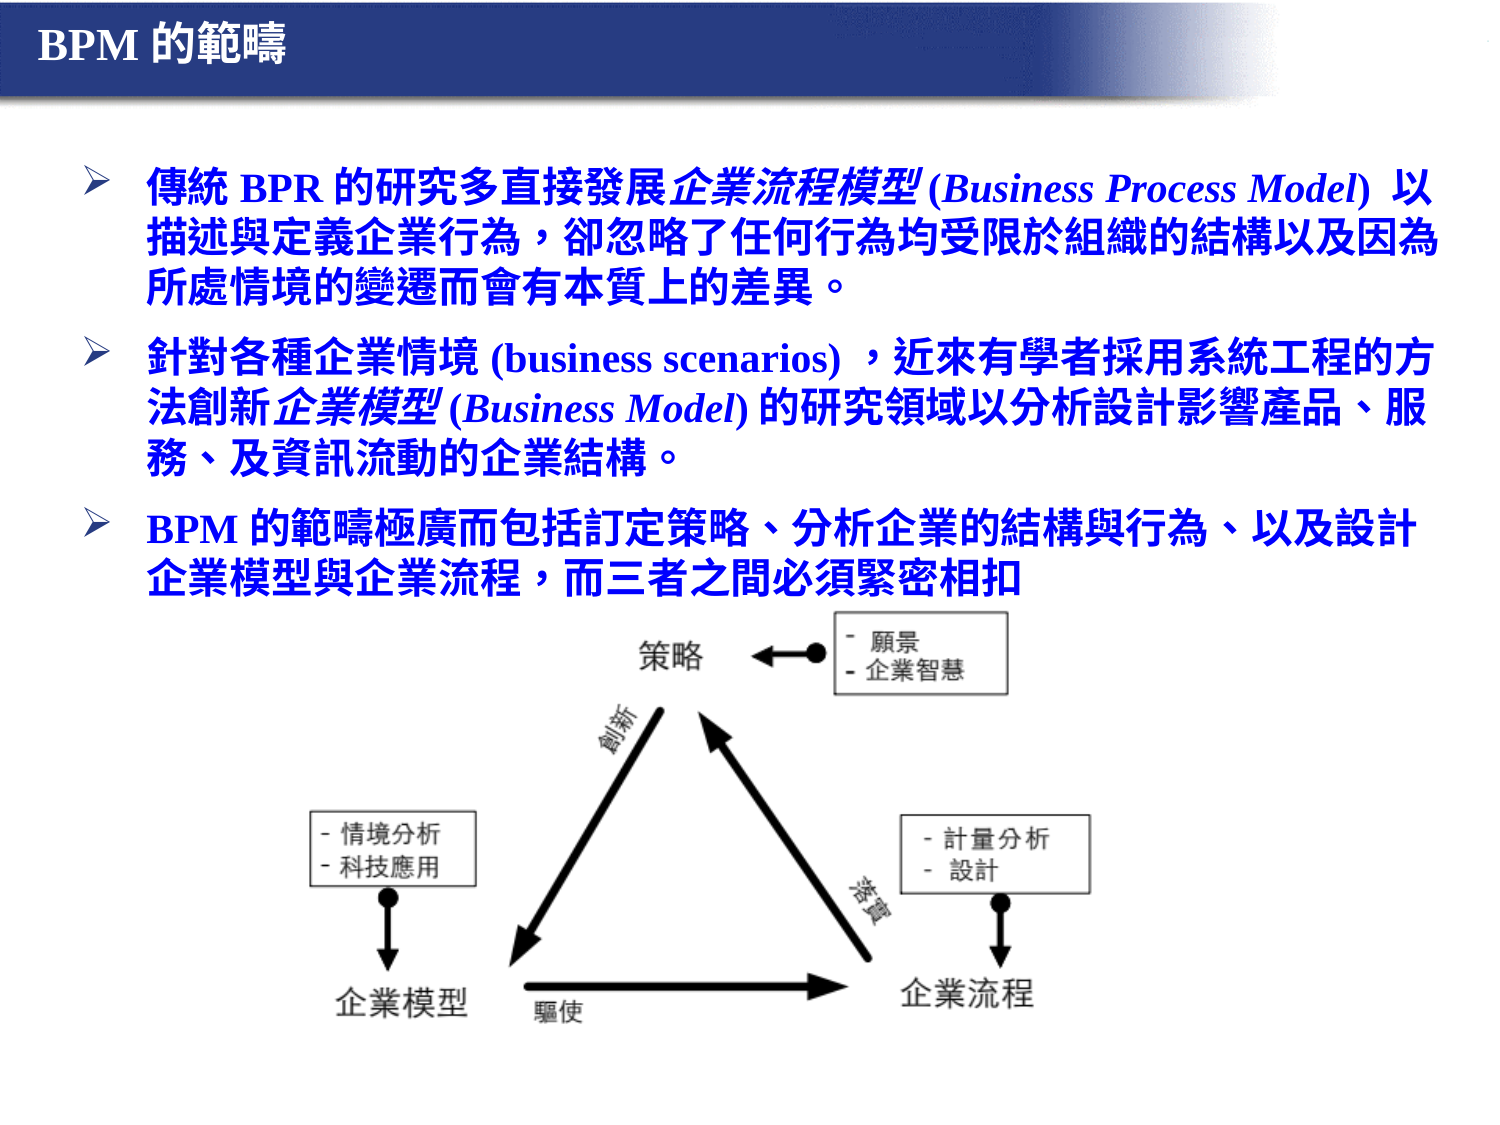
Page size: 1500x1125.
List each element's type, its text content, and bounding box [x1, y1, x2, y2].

title BPM的範疇 [37, 0, 1163, 93]
picture [279, 594, 1108, 1064]
list 傳統BPR的研究多直接發展企業流程模型(Business Process Model) 以描述與定義企業行為，卻忽略了任何行為均受限於組織的結構以及因為所處情境的變遷而會有本質上的差異。 針對各種企業情境(business scenarios)，近來有學者採用系統工程的方法創新企業模型(Business Model)的研究領域以分析設計影響產品、服務、及資訊流動的企業結構。 BPM的範疇極廣而包括訂定策略、分析企業的結構與行為、以及設計企業模型與企業流程，而三者之間必須緊密相扣 [80, 160, 1442, 697]
picture [0, 0, 1500, 114]
